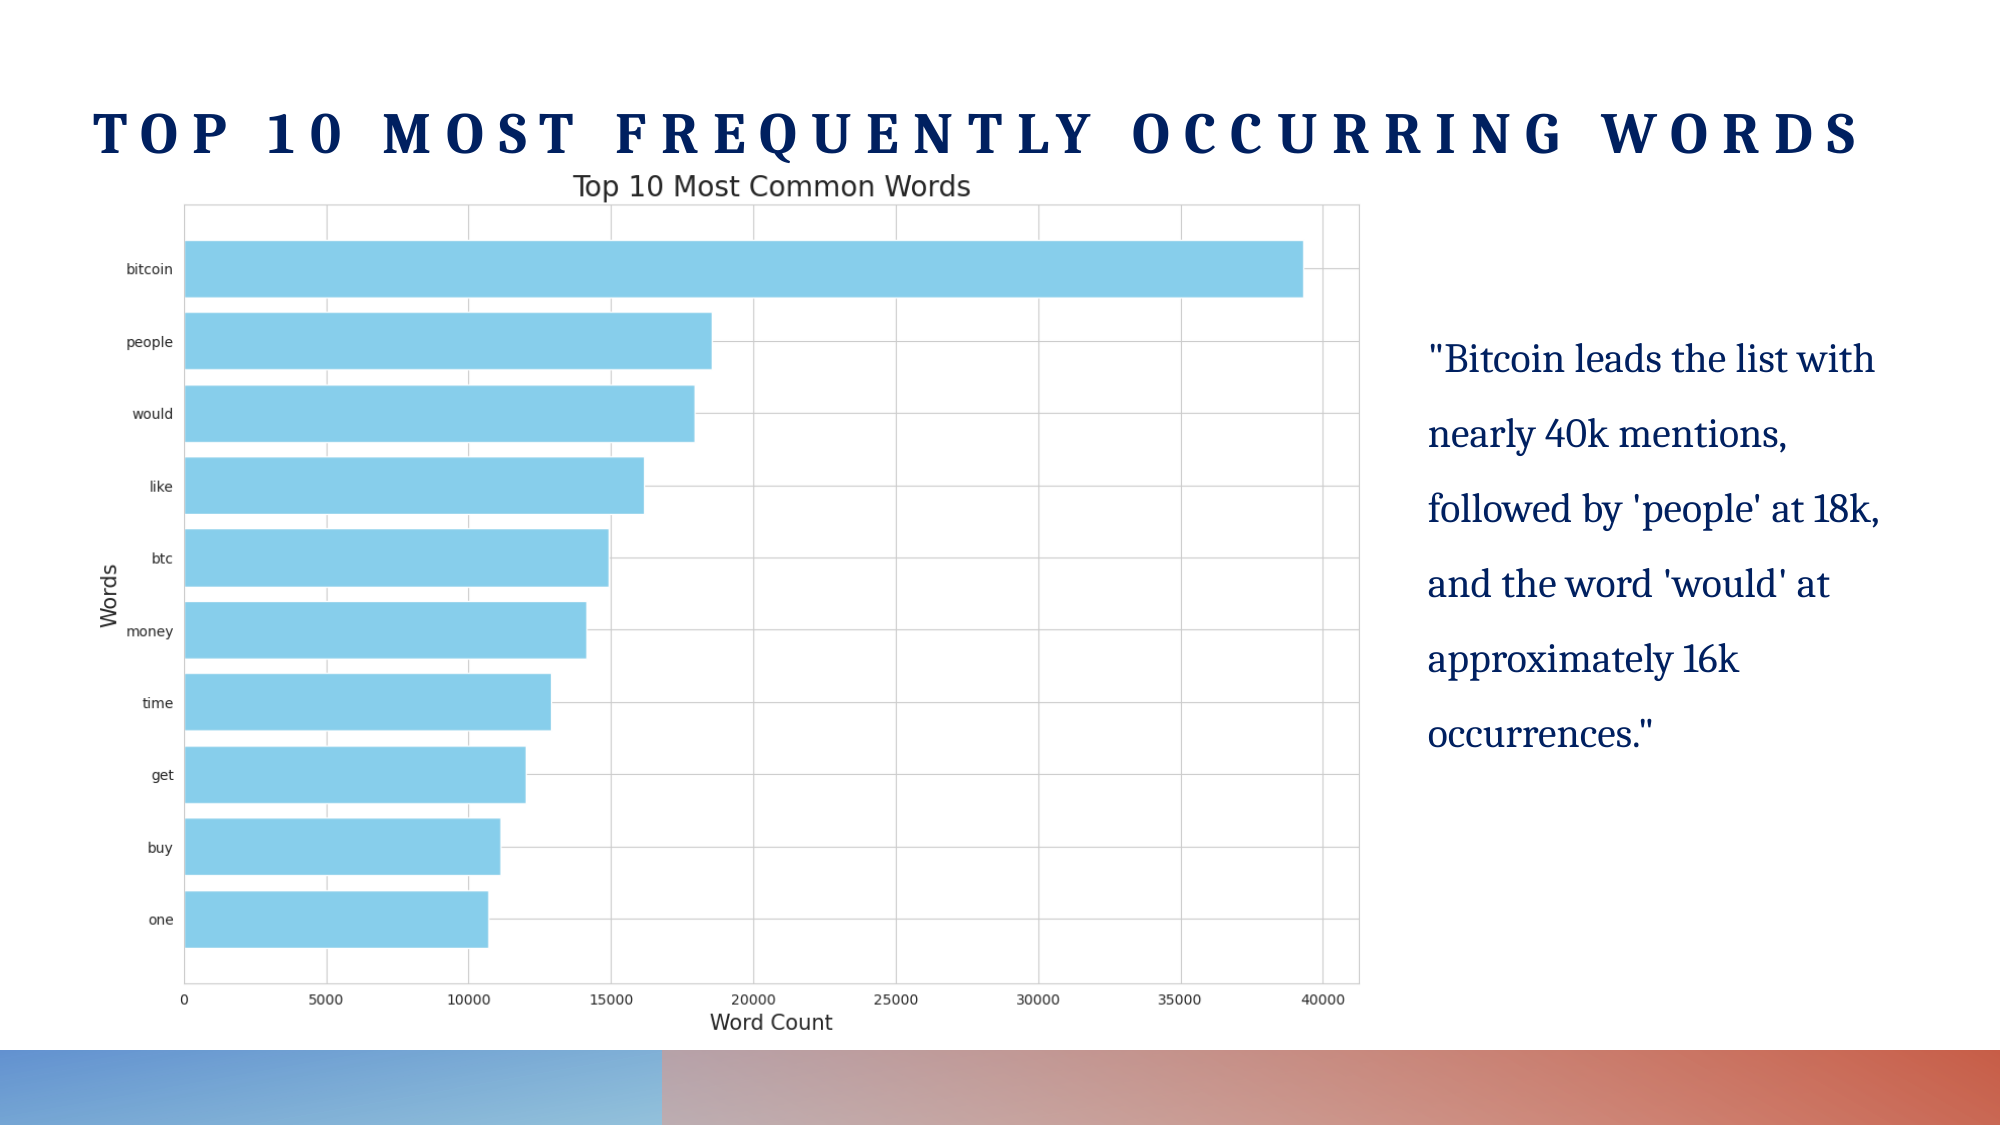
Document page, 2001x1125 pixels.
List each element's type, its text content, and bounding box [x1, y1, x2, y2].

text_box "Bitcoin leads the list with nearly 40k mentions, followed by 'people' at 18k, and the word 'would' at approximately 16k occurrences." [1413, 298, 1942, 764]
title Top 10 Most Frequently Occurring Words [90, 24, 1861, 165]
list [89, 164, 1369, 1044]
